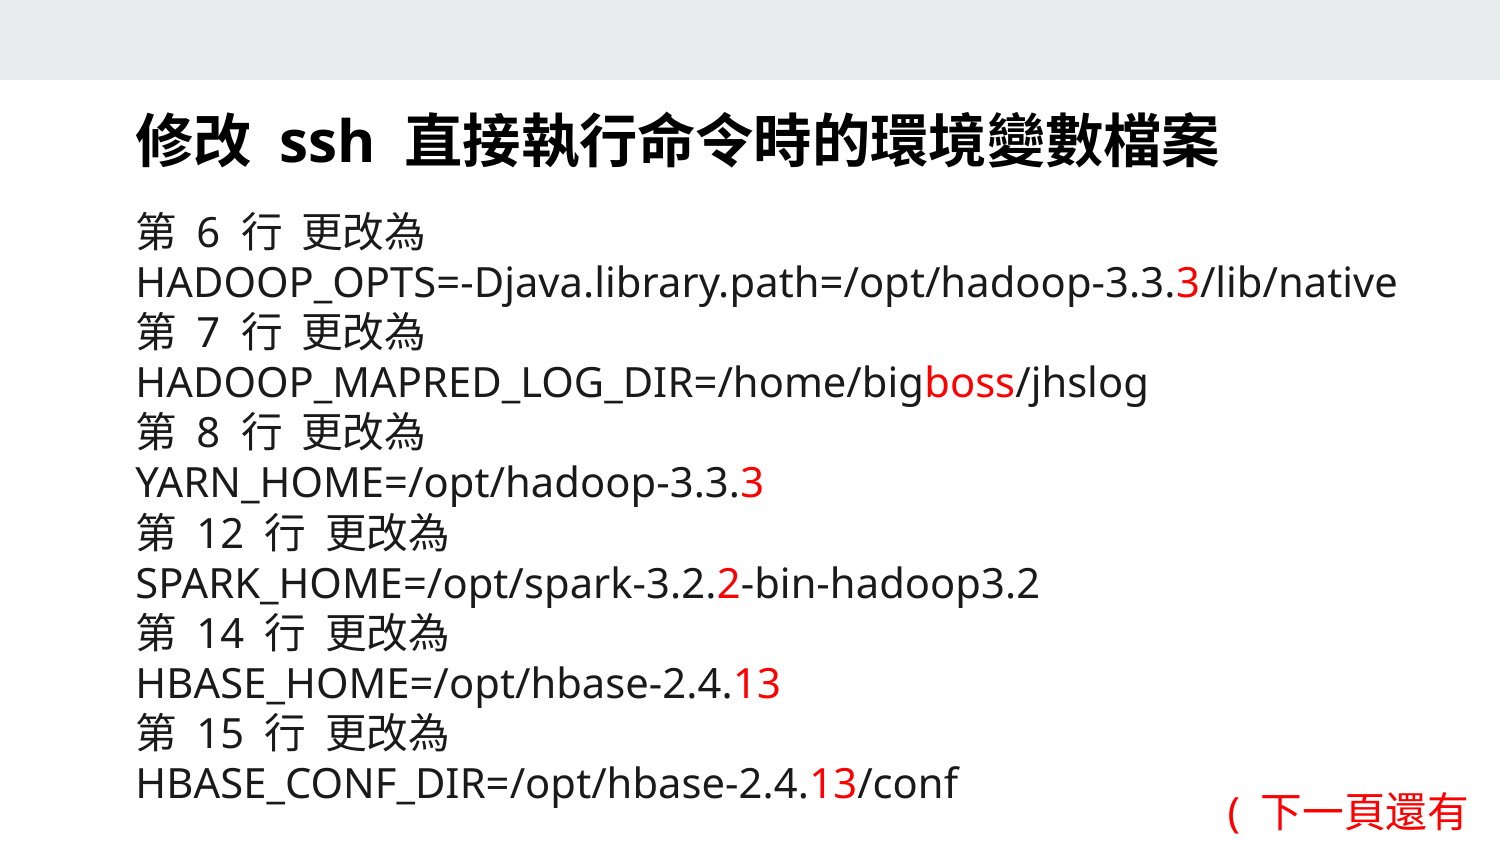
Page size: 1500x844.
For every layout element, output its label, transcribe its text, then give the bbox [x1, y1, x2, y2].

text_box 第 6 行 更改為 HADOOP_OPTS=-Djava.library.path=/opt/hadoop-3.3.3/lib/native 第 7 行 更改為 HADOOP_MAPRED_LOG_DIR=/home/bigboss/jhslog 第 8 行 更改為 YARN_HOME=/opt/hadoop-3.3.3 第 12 行 更改為 SPARK_HOME=/opt/spark-3.2.2-bin-hadoop3.2 第 14 行 更改為 HBASE_HOME=/opt/hbase-2.4.13 第 15 行 更改為 HBASE_CONF_DIR=/opt/hbase-2.4.13/conf [120, 191, 1474, 822]
text_box 修改 ssh 直接執行命令時的環境變數檔案 [127, 96, 1294, 182]
text_box ( 下一頁還有 ) [1219, 778, 1500, 844]
